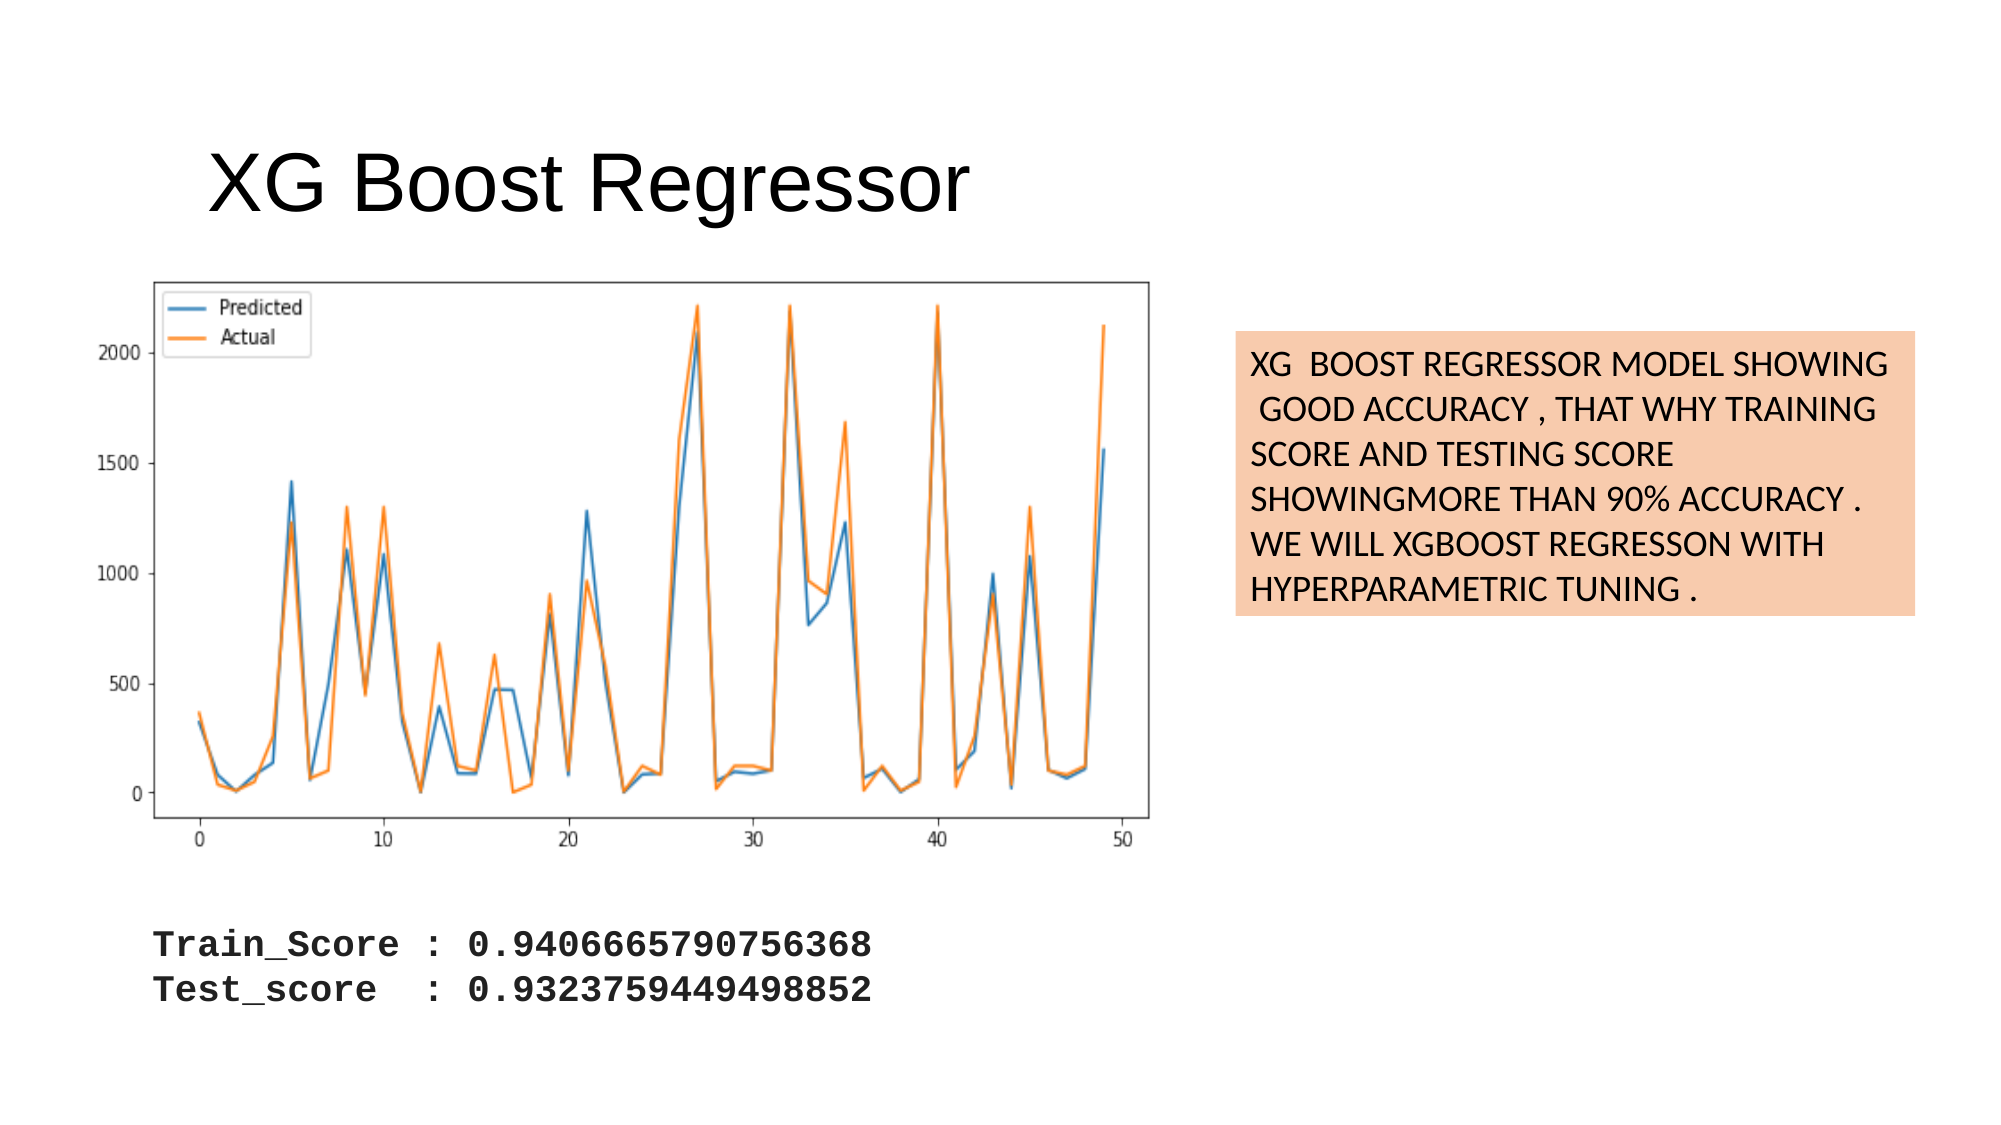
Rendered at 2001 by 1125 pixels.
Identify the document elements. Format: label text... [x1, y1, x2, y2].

text_box XG BOOST REGRESSOR MODEL SHOWING GOOD ACCURACY , THAT WHY TRAINING SCORE AND TESTING SCORE SHOWINGMORE THAN 90% ACCURACY . WE WILL XGBOOST REGRESSON WITH HYPERPARAMETRIC TUNING . [1235, 331, 1916, 616]
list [84, 268, 1161, 865]
title XG Boost Regressor [115, 107, 1064, 262]
text_box Train_Score : 0.9406665790756368 Test_score : 0.9323759449498852 [137, 911, 1138, 1016]
